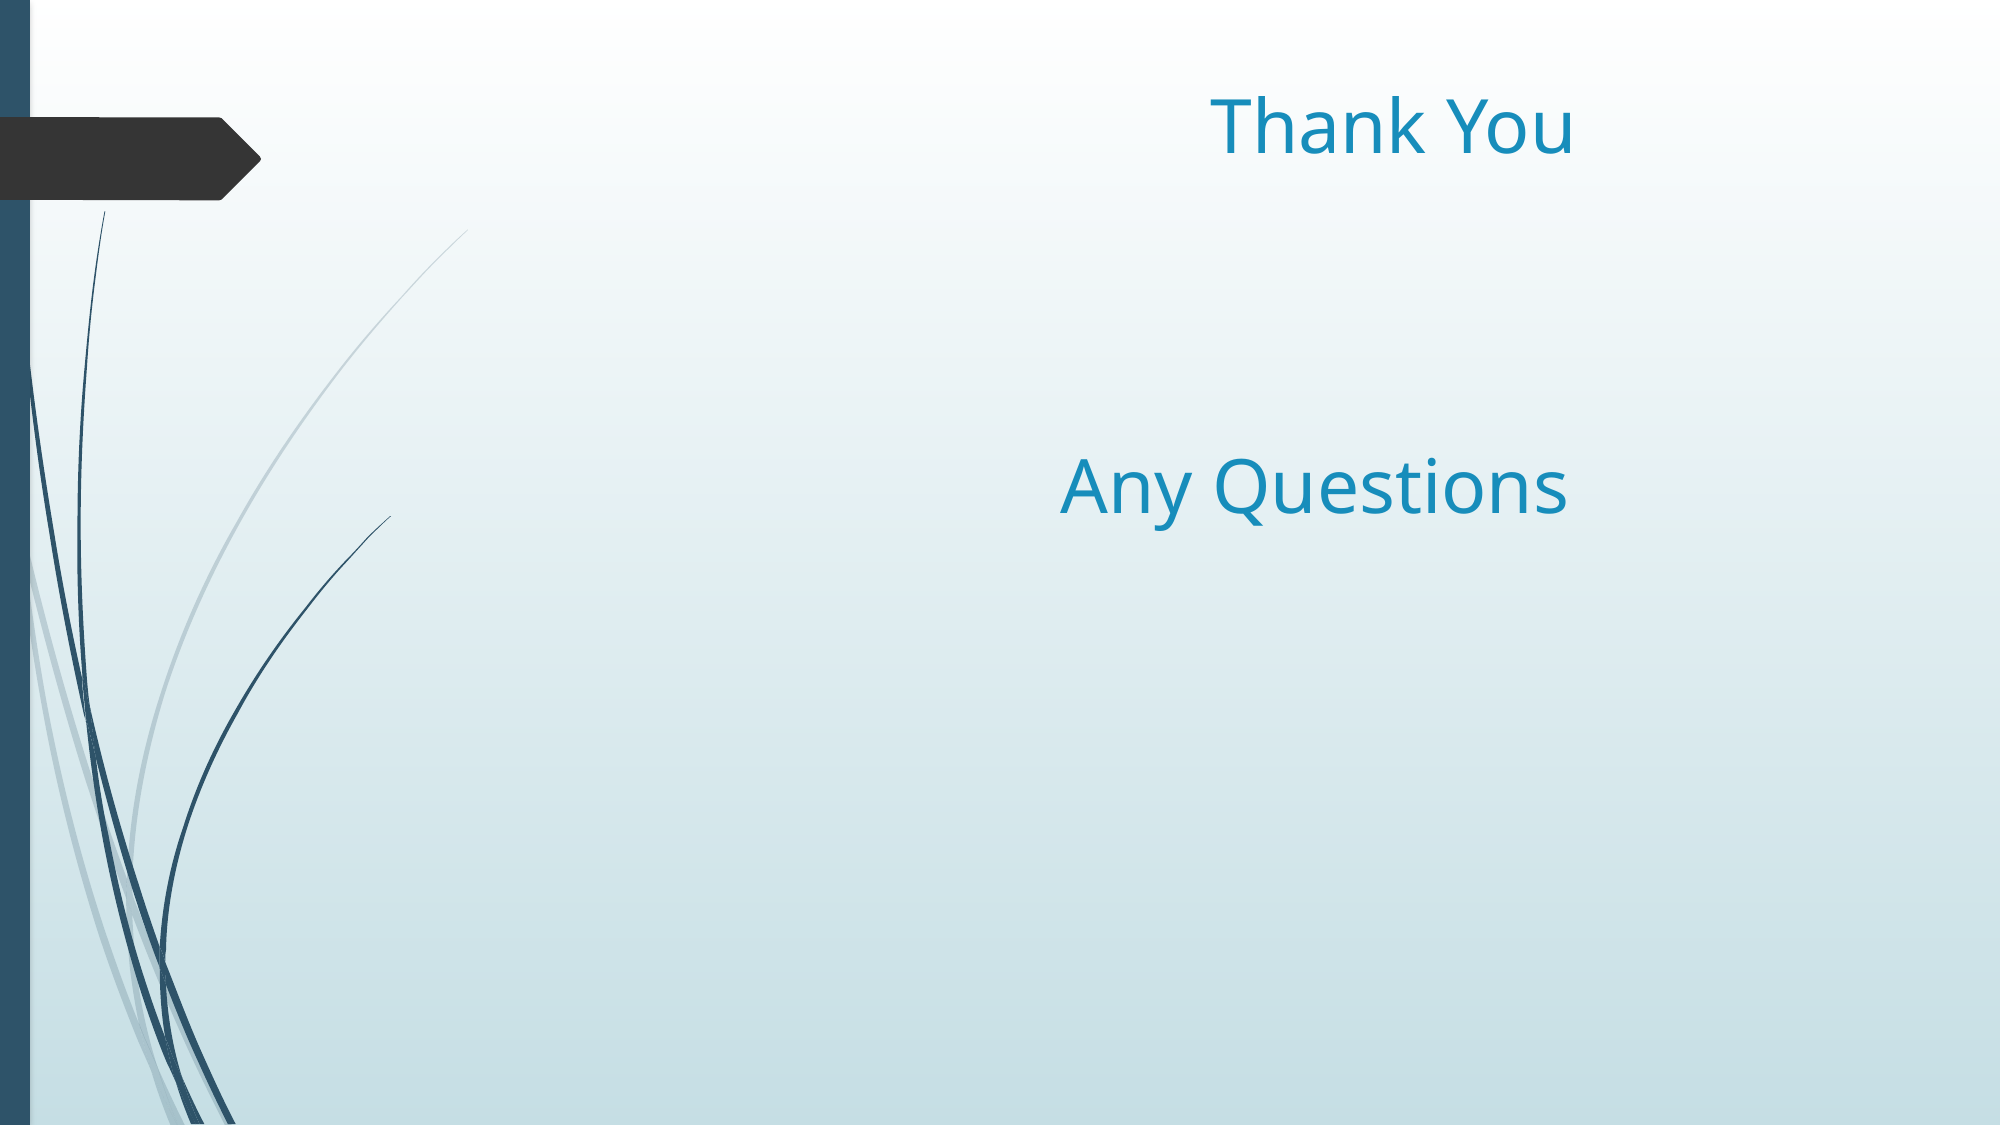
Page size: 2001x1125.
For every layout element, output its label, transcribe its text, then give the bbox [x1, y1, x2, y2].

title Thank You Any Questions [295, 70, 1758, 870]
